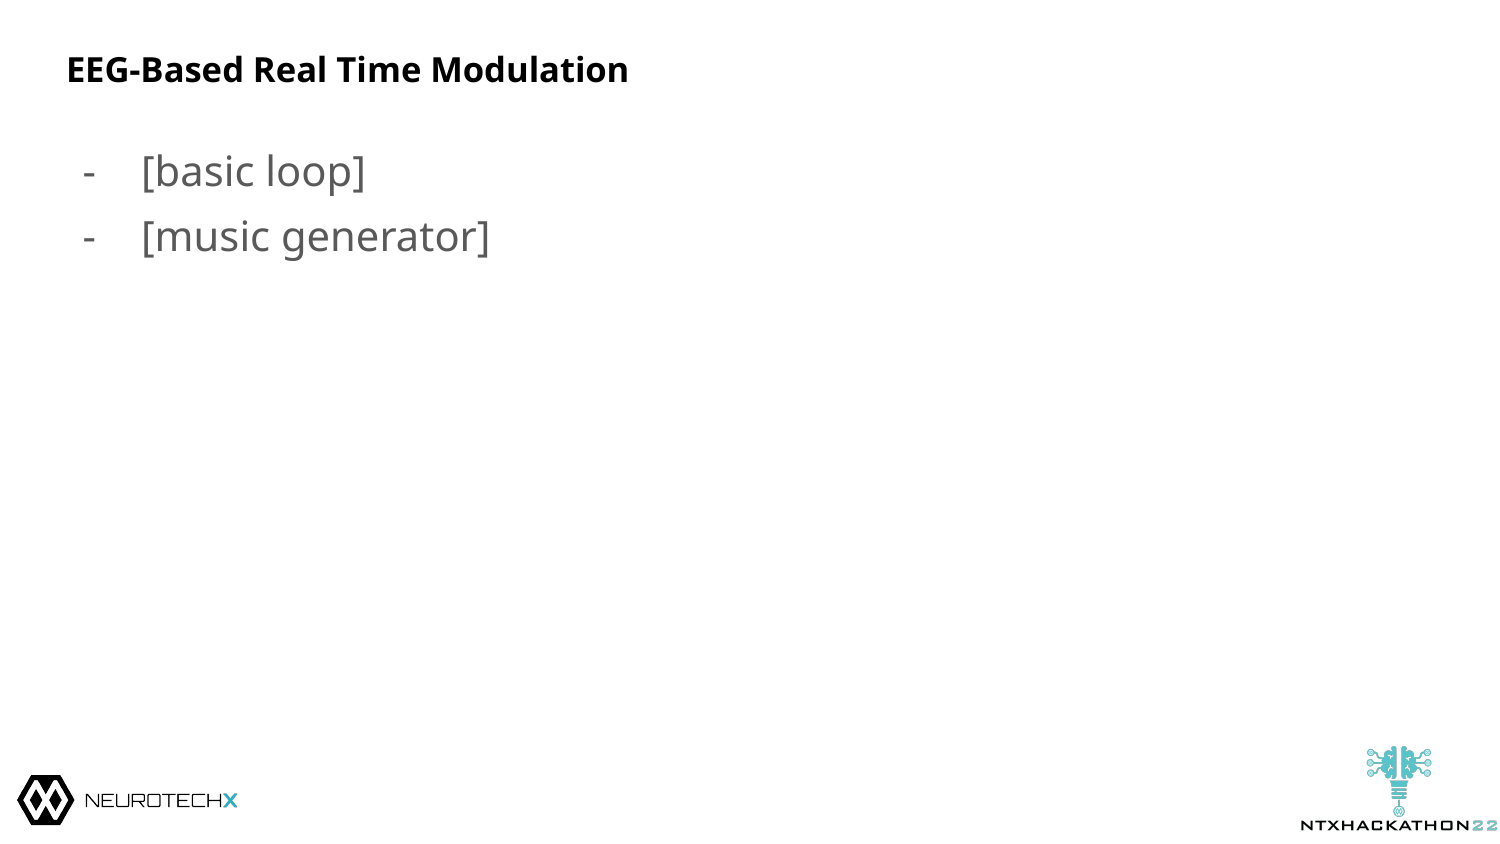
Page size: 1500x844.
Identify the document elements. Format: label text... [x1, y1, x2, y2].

title EEG-Based Real Time Modulation [51, 30, 1449, 108]
subtitle [basic loop] [music generator] [51, 117, 1449, 513]
picture [14, 775, 240, 826]
picture [1298, 746, 1500, 844]
